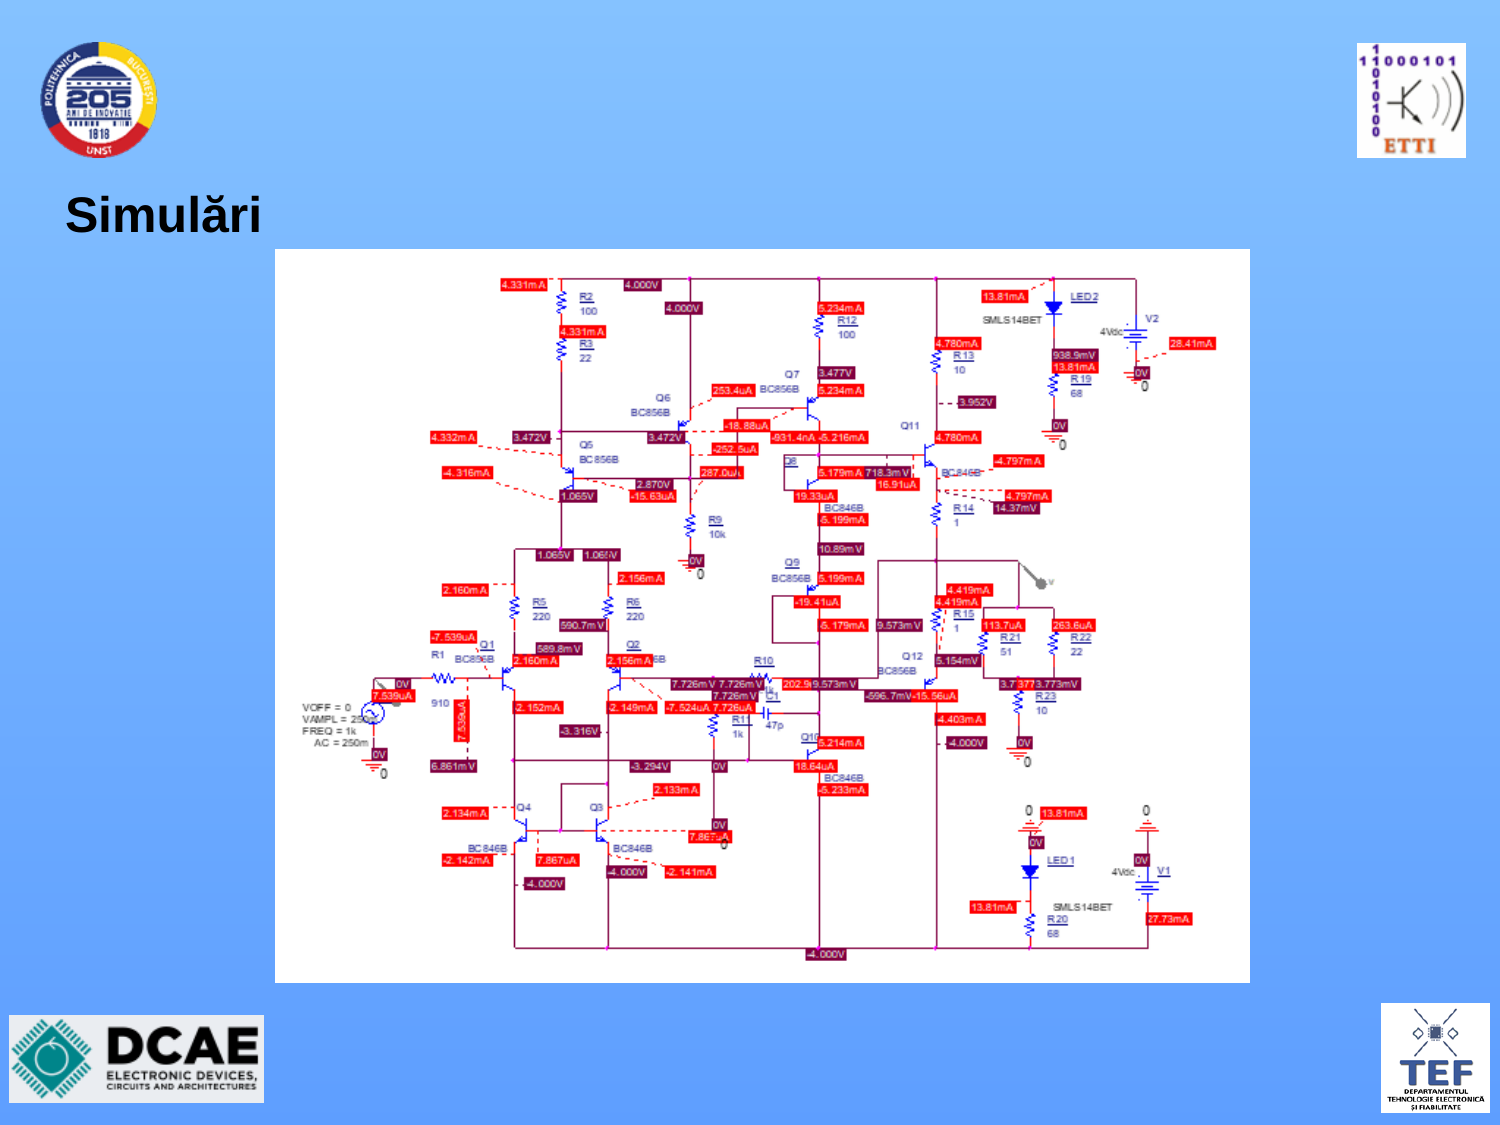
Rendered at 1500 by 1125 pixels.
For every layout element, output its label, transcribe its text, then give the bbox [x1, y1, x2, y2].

picture [274, 249, 1251, 984]
picture [1357, 43, 1466, 158]
picture [34, 42, 167, 158]
text_box [37, 249, 1438, 1063]
picture [9, 1015, 264, 1103]
picture [1381, 1003, 1490, 1113]
title Simulări [49, 174, 1326, 249]
